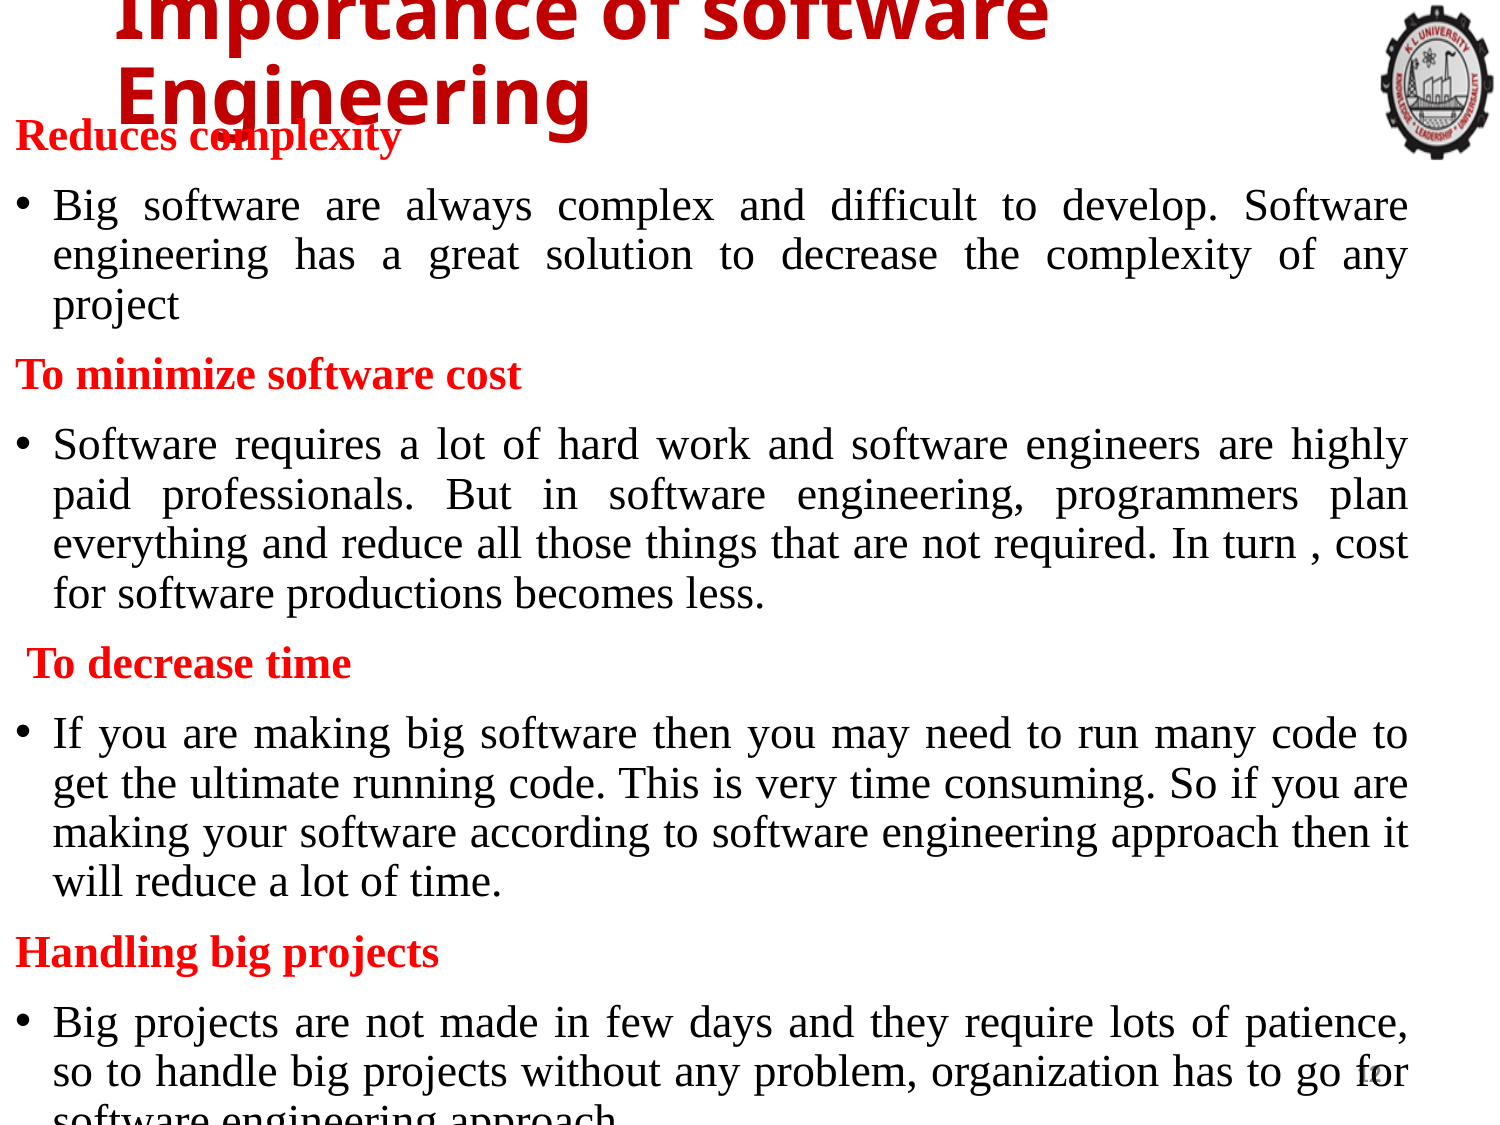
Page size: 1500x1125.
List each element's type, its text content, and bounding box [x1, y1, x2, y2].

title Importance of software Engineering [99, 0, 1394, 102]
slide_number 12 [1310, 1042, 1397, 1103]
list Reduces complexity Big software are always complex and difficult to develop. Software engineering has a great solution to decrease the complexity of any project To minimize software cost Software requires a lot of hard work and software engineers are highly paid professionals. But in software engineering, programmers plan everything and reduce all those things that are not required. In turn , cost for software productions becomes less. To decrease time If you are making big software then you may need to run many code to get the ultimate running code. This is very time consuming. So if you are making your software according to software engineering approach then it will reduce a lot of time. Handling big projects Big projects are not made in few days and they require lots of patience, so to handle big projects without any problem, organization has to go for software engineering approach. [0, 102, 1426, 928]
picture [1394, 0, 1500, 173]
